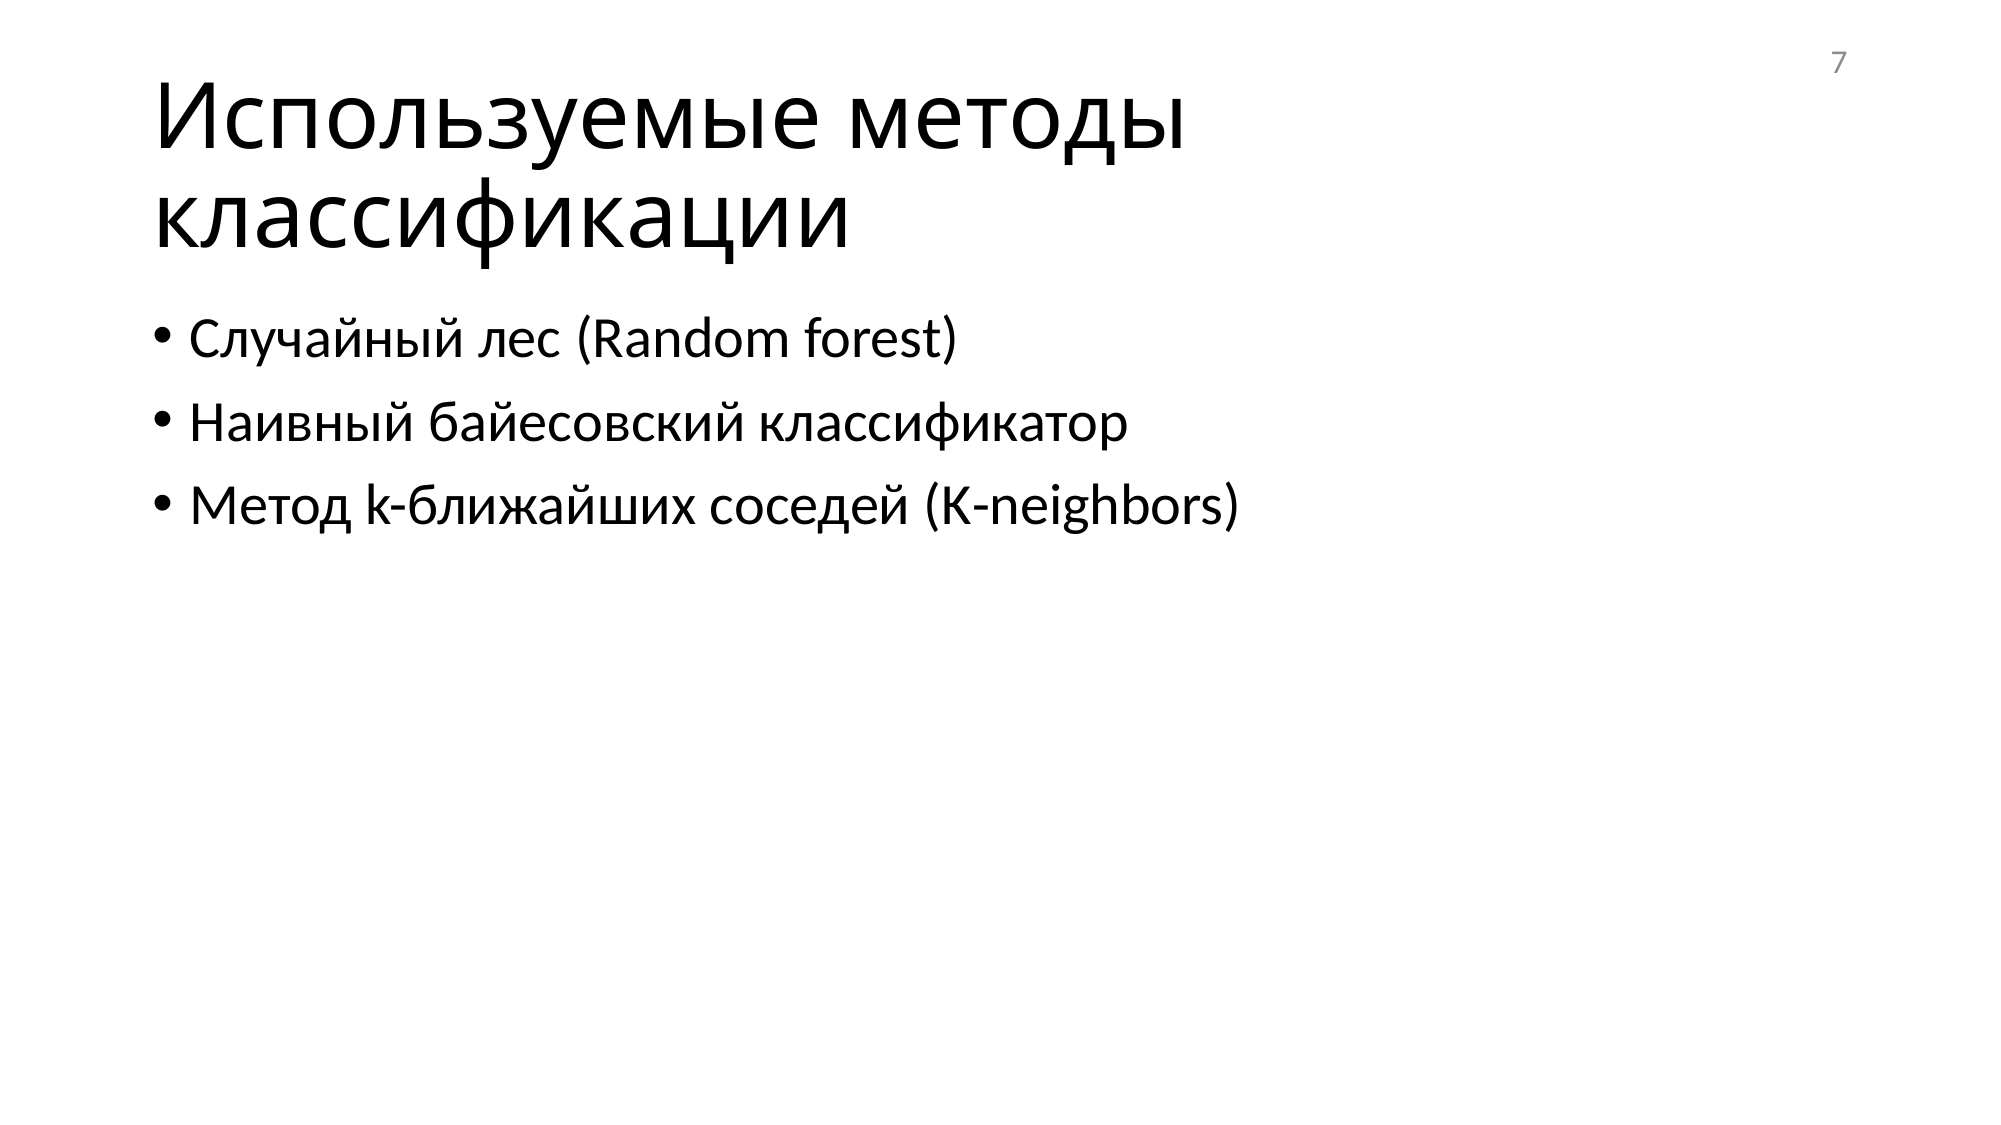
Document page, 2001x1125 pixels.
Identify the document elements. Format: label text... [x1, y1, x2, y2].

title Используемые методы классификации [137, 59, 1863, 278]
list Случайный лес (Random forest) Наивный байесовский классификатор Метод k-ближайших соседей (K-neighbors) [137, 299, 1863, 1014]
slide_number 7 [1412, 29, 1863, 90]
